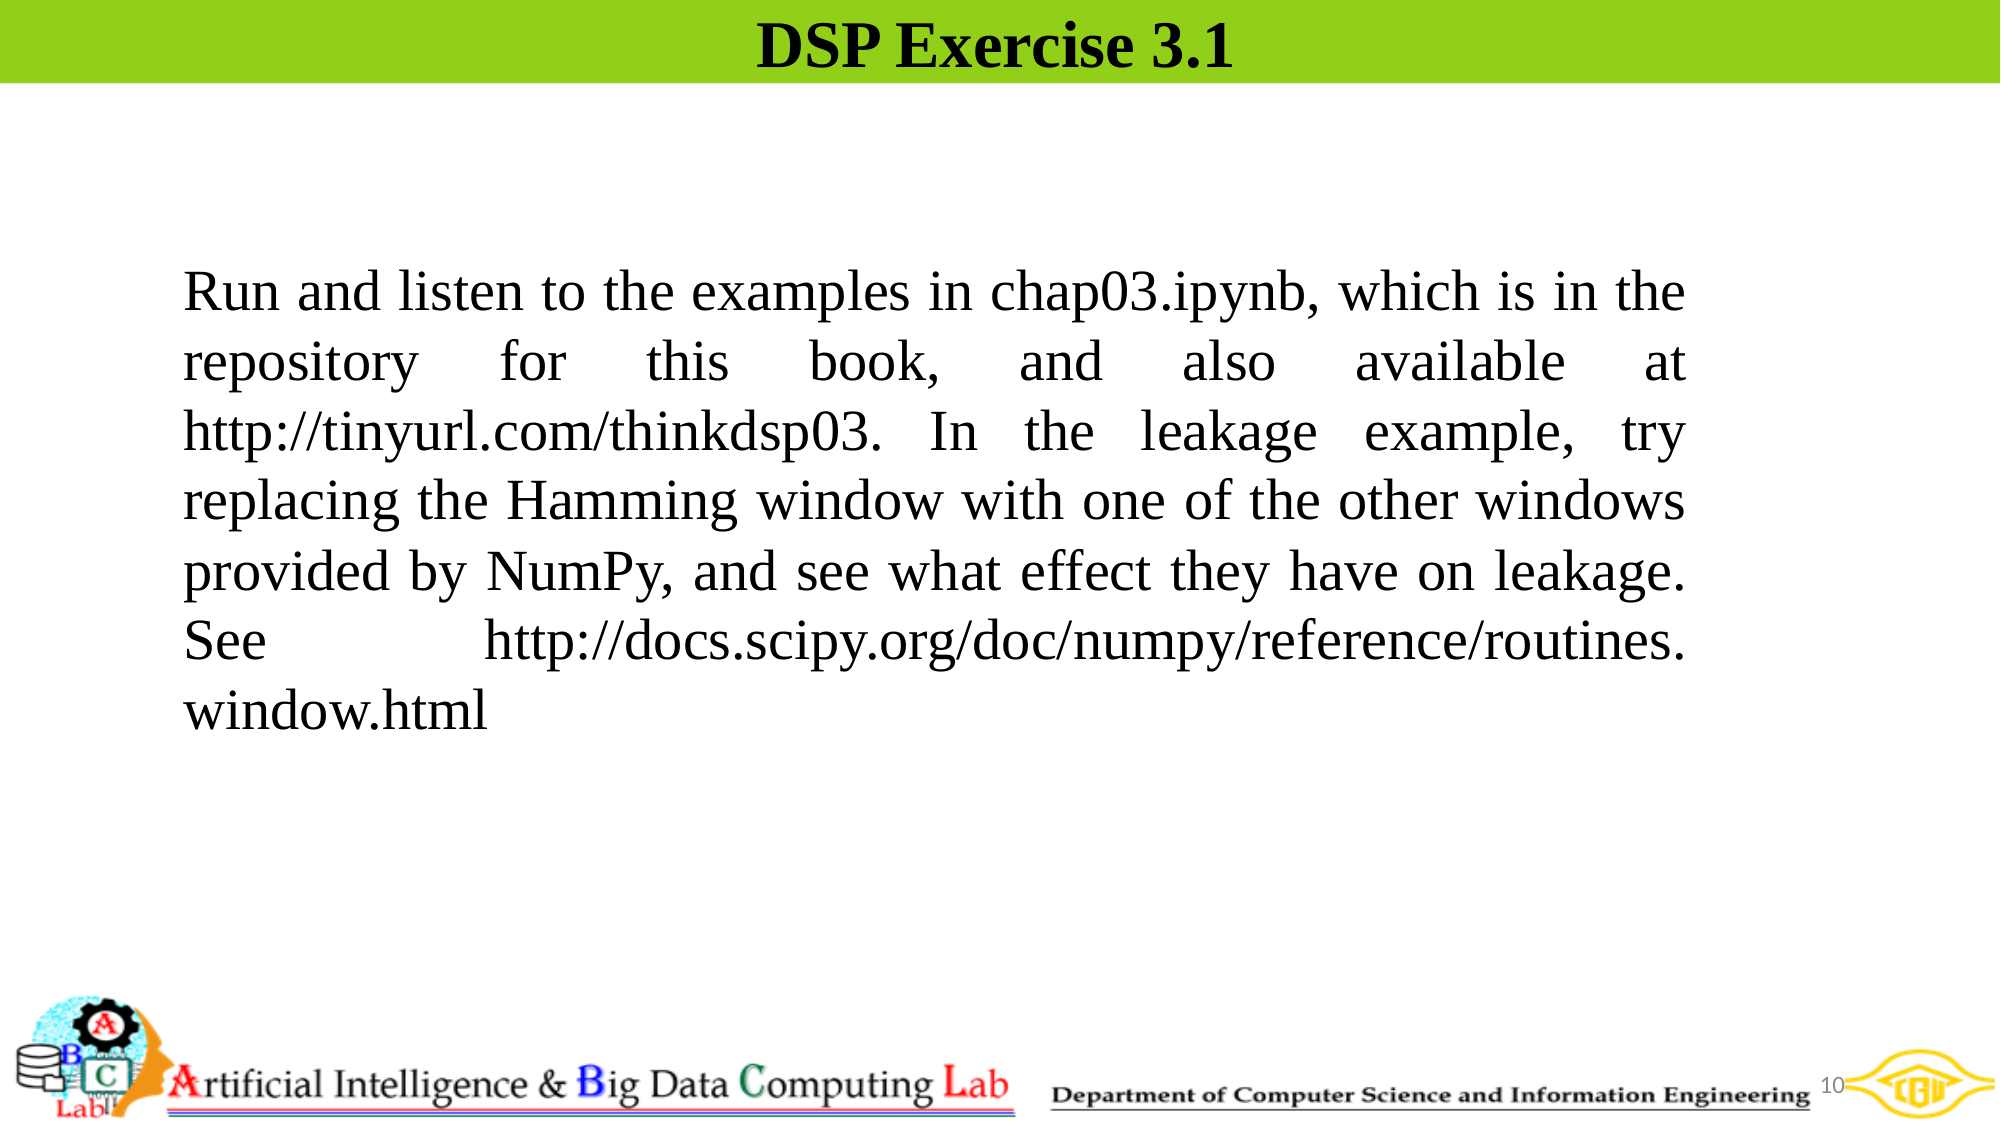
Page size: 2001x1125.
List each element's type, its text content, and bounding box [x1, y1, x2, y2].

slide_number 10 [1767, 1053, 1861, 1114]
title DSP Exercise 3.1 [133, 0, 1859, 82]
list Run and listen to the examples in chap03.ipynb, which is in the repository for this book, and also available at http://tinyurl.com/thinkdsp03. In the leakage example, try replacing the Hamming window with one of the other windows provided by NumPy, and see what effect they have on leakage. See http://docs.scipy.org/doc/numpy/reference/routines. window.html [168, 244, 1703, 789]
picture [0, 0, 2001, 1125]
